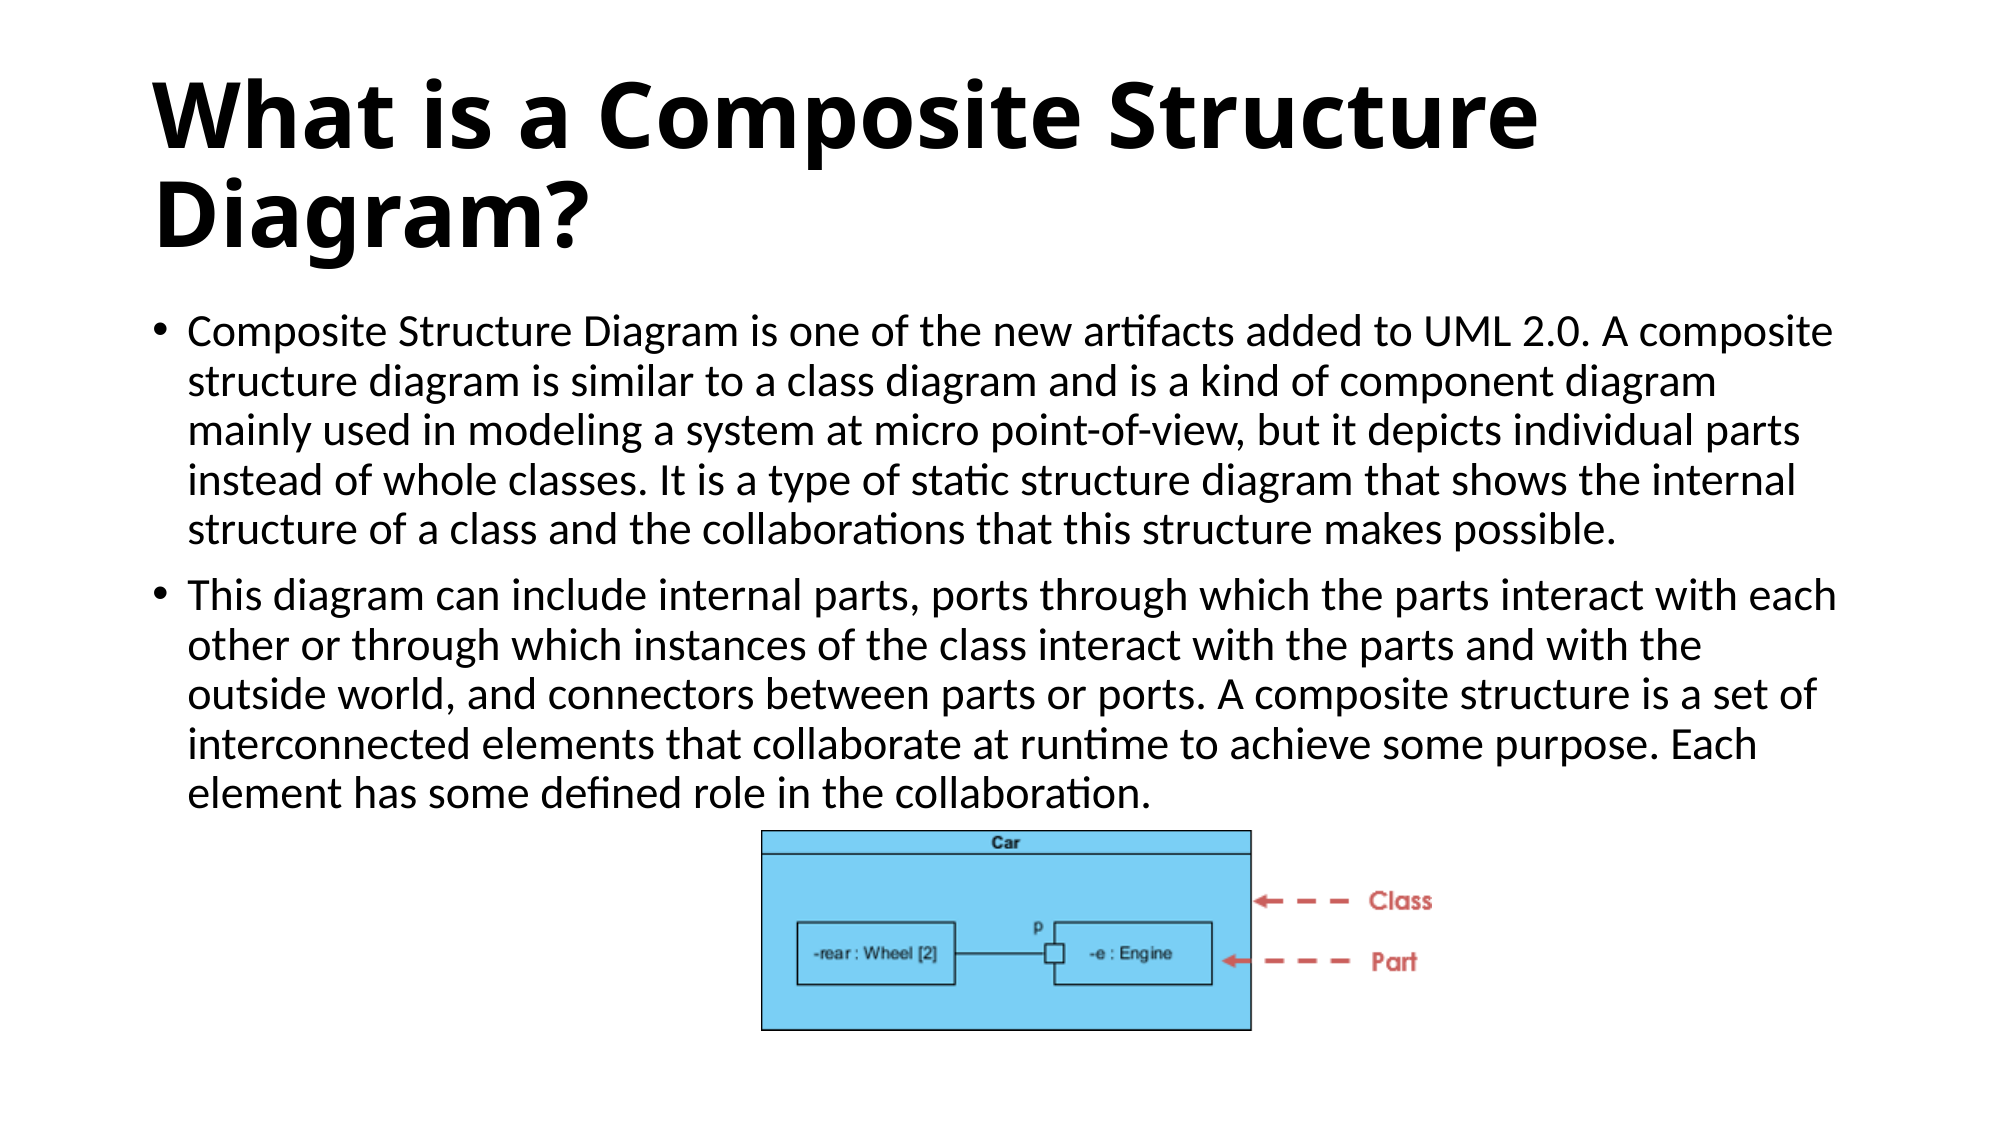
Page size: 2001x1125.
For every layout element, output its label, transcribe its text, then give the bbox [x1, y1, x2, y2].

picture [761, 830, 1432, 1031]
list Composite Structure Diagram is one of the new artifacts added to UML 2.0. A composite structure diagram is similar to a class diagram and is a kind of component diagram mainly used in modeling a system at micro point-of-view, but it depicts individual parts instead of whole classes. It is a type of static structure diagram that shows the internal structure of a class and the collaborations that this structure makes possible. This diagram can include internal parts, ports through which the parts interact with each other or through which instances of the class interact with the parts and with the outside world, and connectors between parts or ports. A composite structure is a set of interconnected elements that collaborate at runtime to achieve some purpose. Each element has some defined role in the collaboration. [137, 299, 1863, 849]
title What is a Composite Structure Diagram? [137, 59, 1863, 278]
